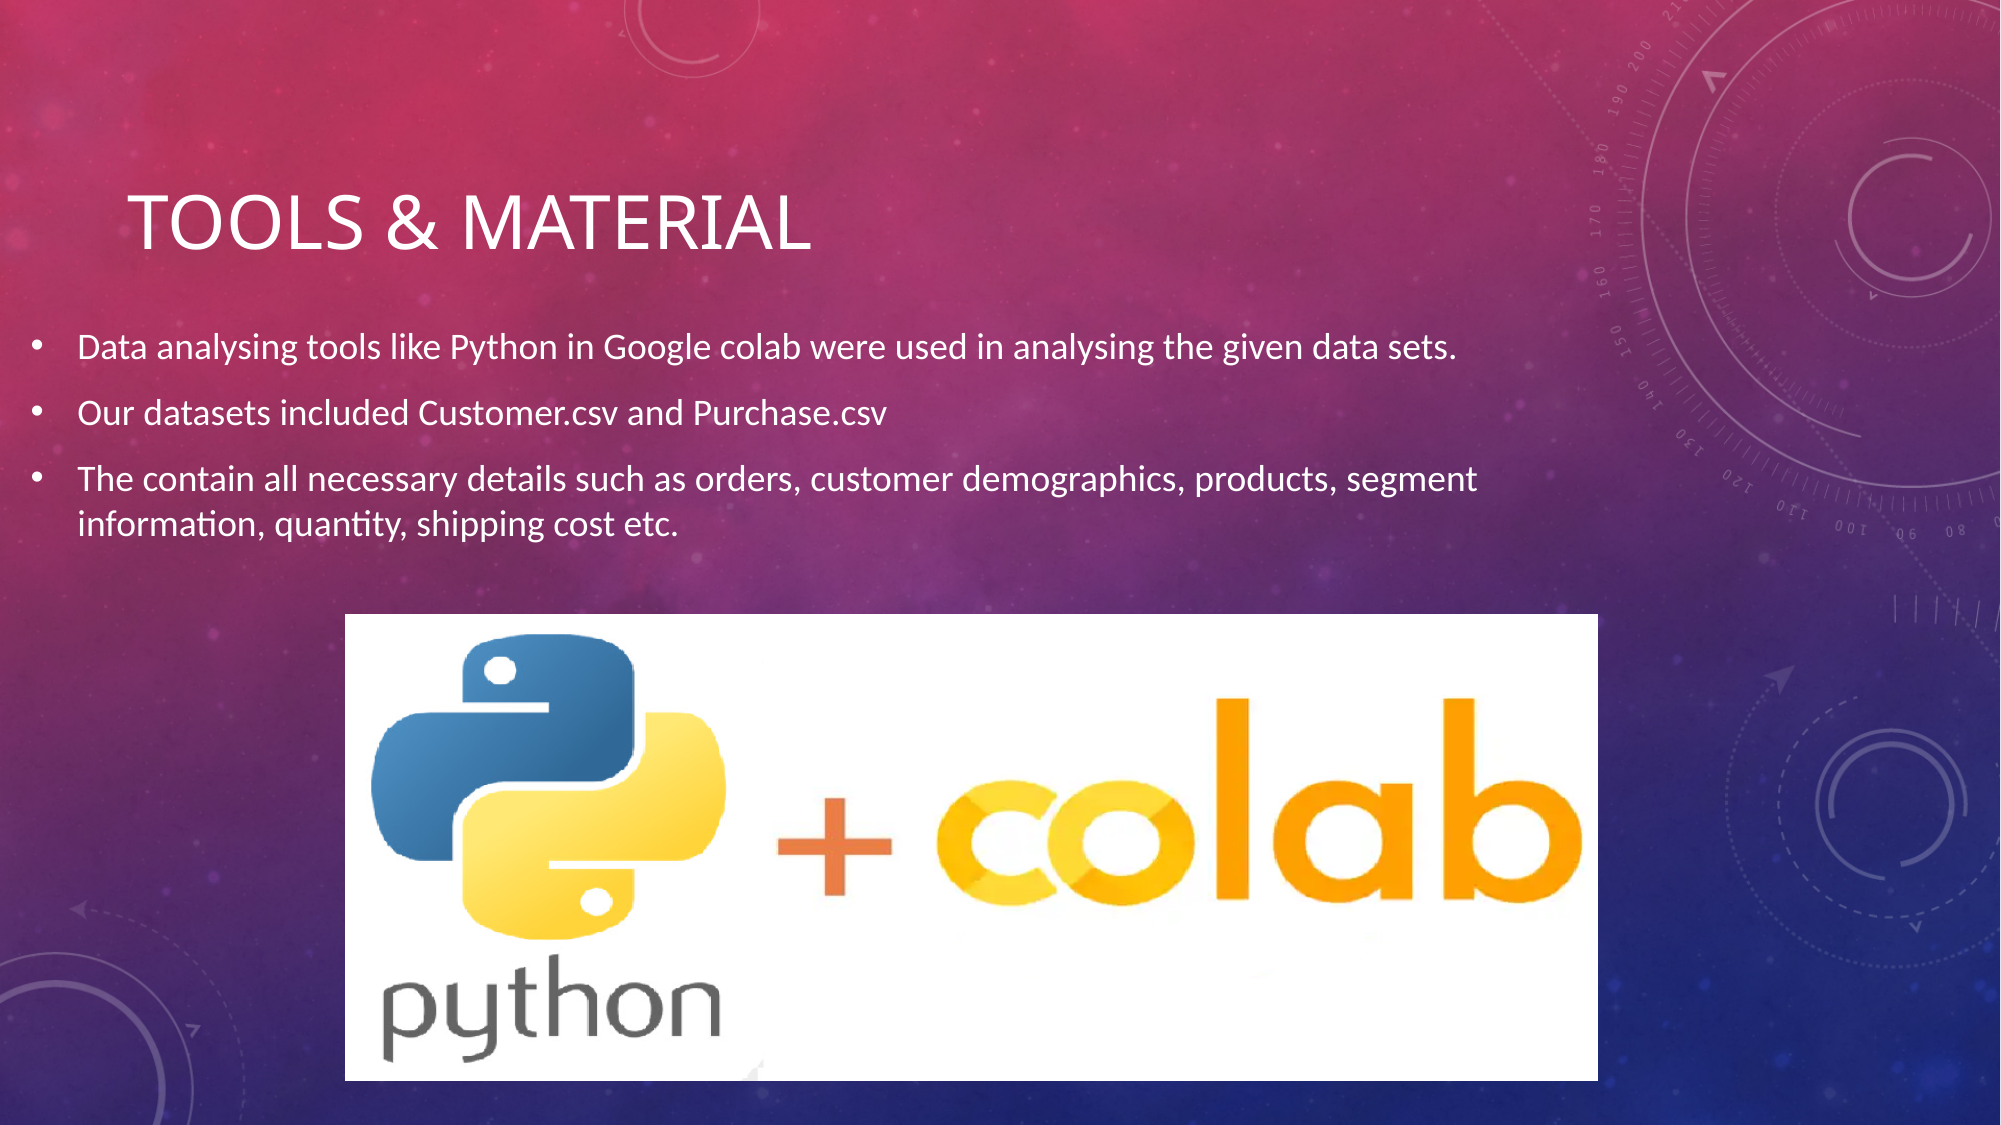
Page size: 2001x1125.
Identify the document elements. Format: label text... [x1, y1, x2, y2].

list Data analysing tools like Python in Google colab were used in analysing the given data sets. Our datasets included Customer.csv and Purchase.csv The contain all necessary details such as orders, customer demographics, products, segment information, quantity, shipping cost etc. [15, 133, 1678, 733]
title Tools & material [112, 99, 1775, 339]
picture [0, 0, 2001, 1125]
